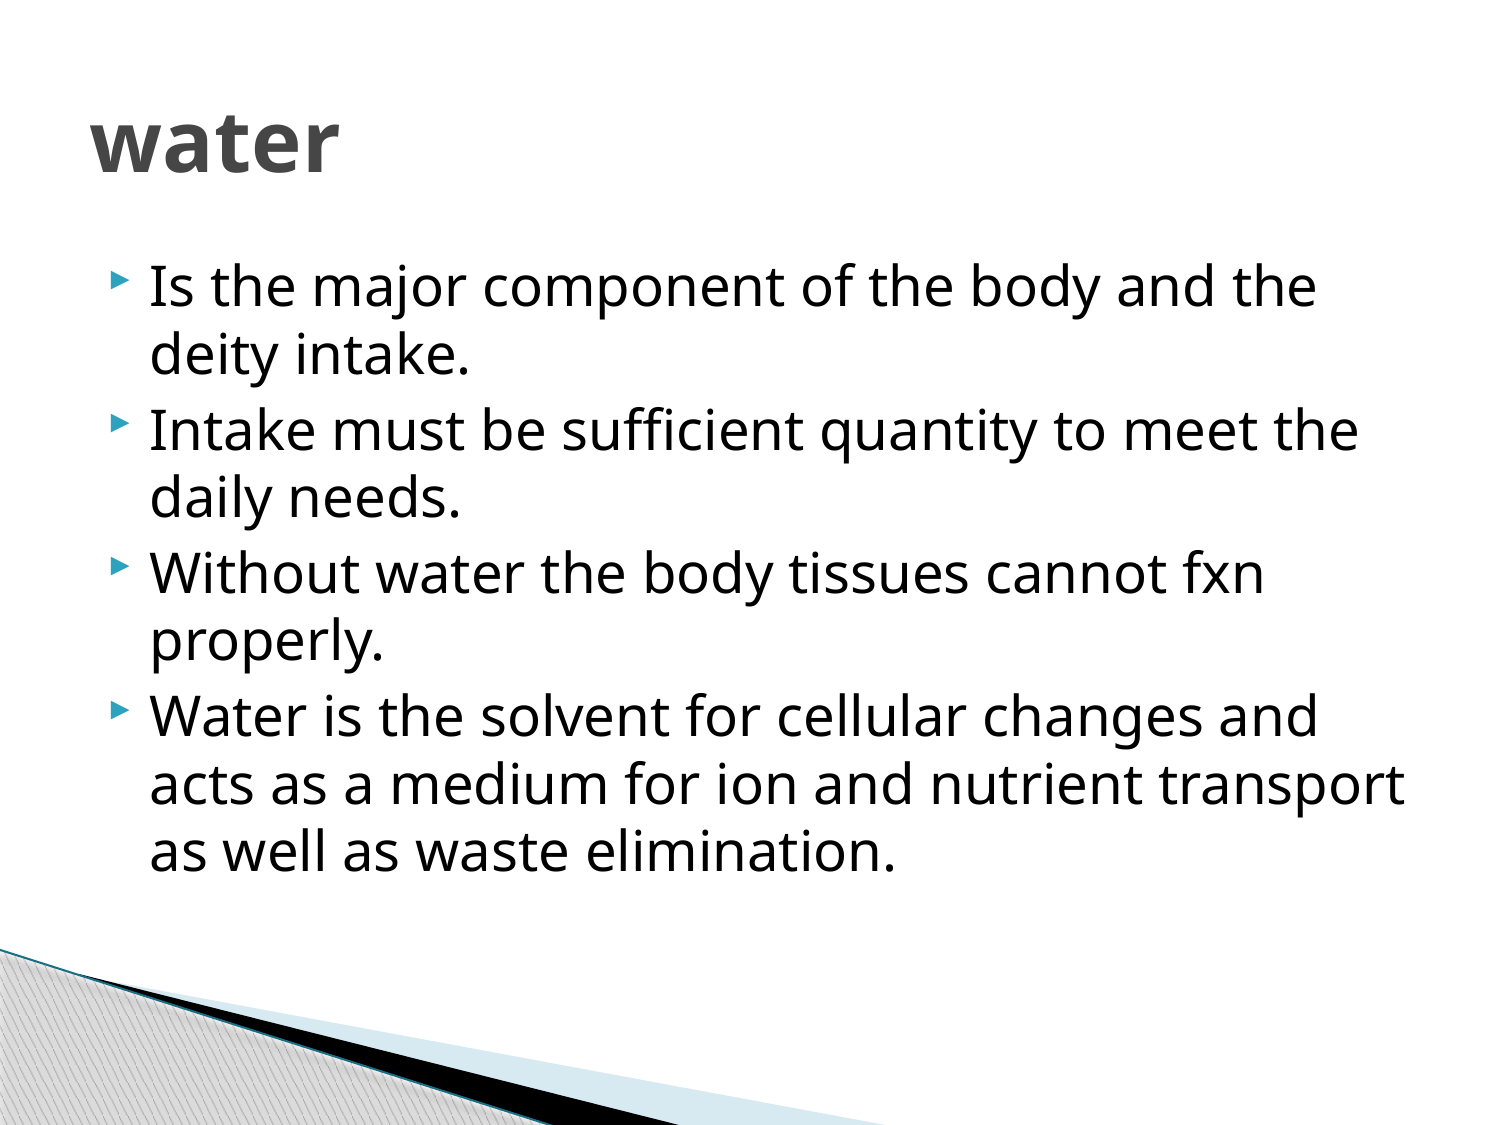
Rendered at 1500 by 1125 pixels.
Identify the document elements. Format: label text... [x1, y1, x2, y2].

title water [75, 45, 1425, 233]
list Is the major component of the body and the deity intake. Intake must be sufficient quantity to meet the daily needs. Without water the body tissues cannot fxn properly. Water is the solvent for cellular changes and acts as a medium for ion and nutrient transport as well as waste elimination. [75, 243, 1425, 986]
